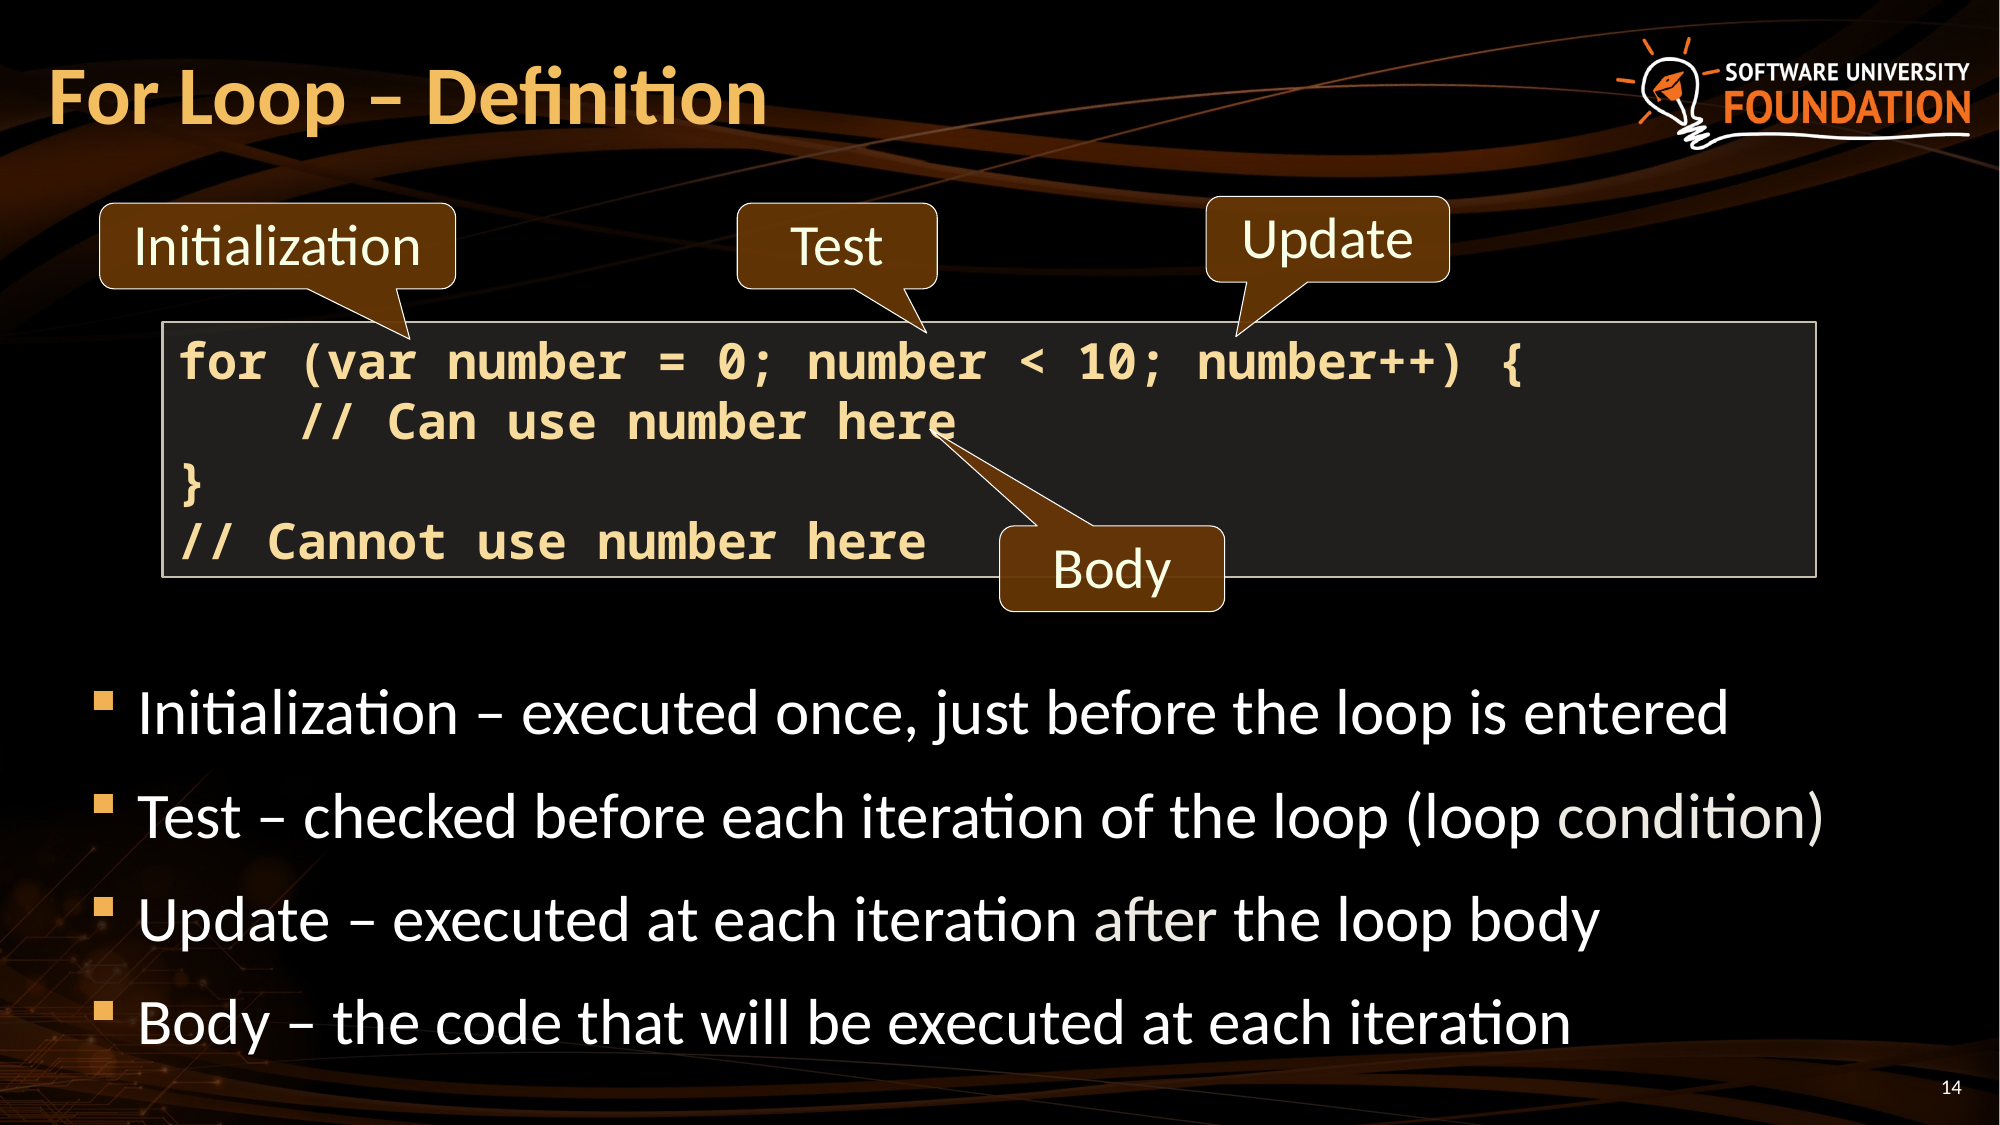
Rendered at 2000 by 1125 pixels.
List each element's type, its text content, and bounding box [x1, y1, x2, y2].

text_box Update [1206, 196, 1450, 337]
text_box Test [737, 203, 938, 334]
title For Loop – Definition [30, 6, 1602, 189]
text_box Initialization [99, 203, 456, 340]
picture [0, 0, 2000, 1125]
slide_number 14 [1897, 1070, 1968, 1103]
list Initialization – executed once, just before the loop is entered Test – checked before each iteration of the loop (loop condition) Update – executed at each iteration after the loop body Body – the code that will be executed at each iteration [70, 648, 1929, 1075]
text_box Body [929, 429, 1225, 612]
text_box for (var number = 0; number < 10; number++) { // Can use number here } // Cannot use number here [162, 322, 1817, 578]
